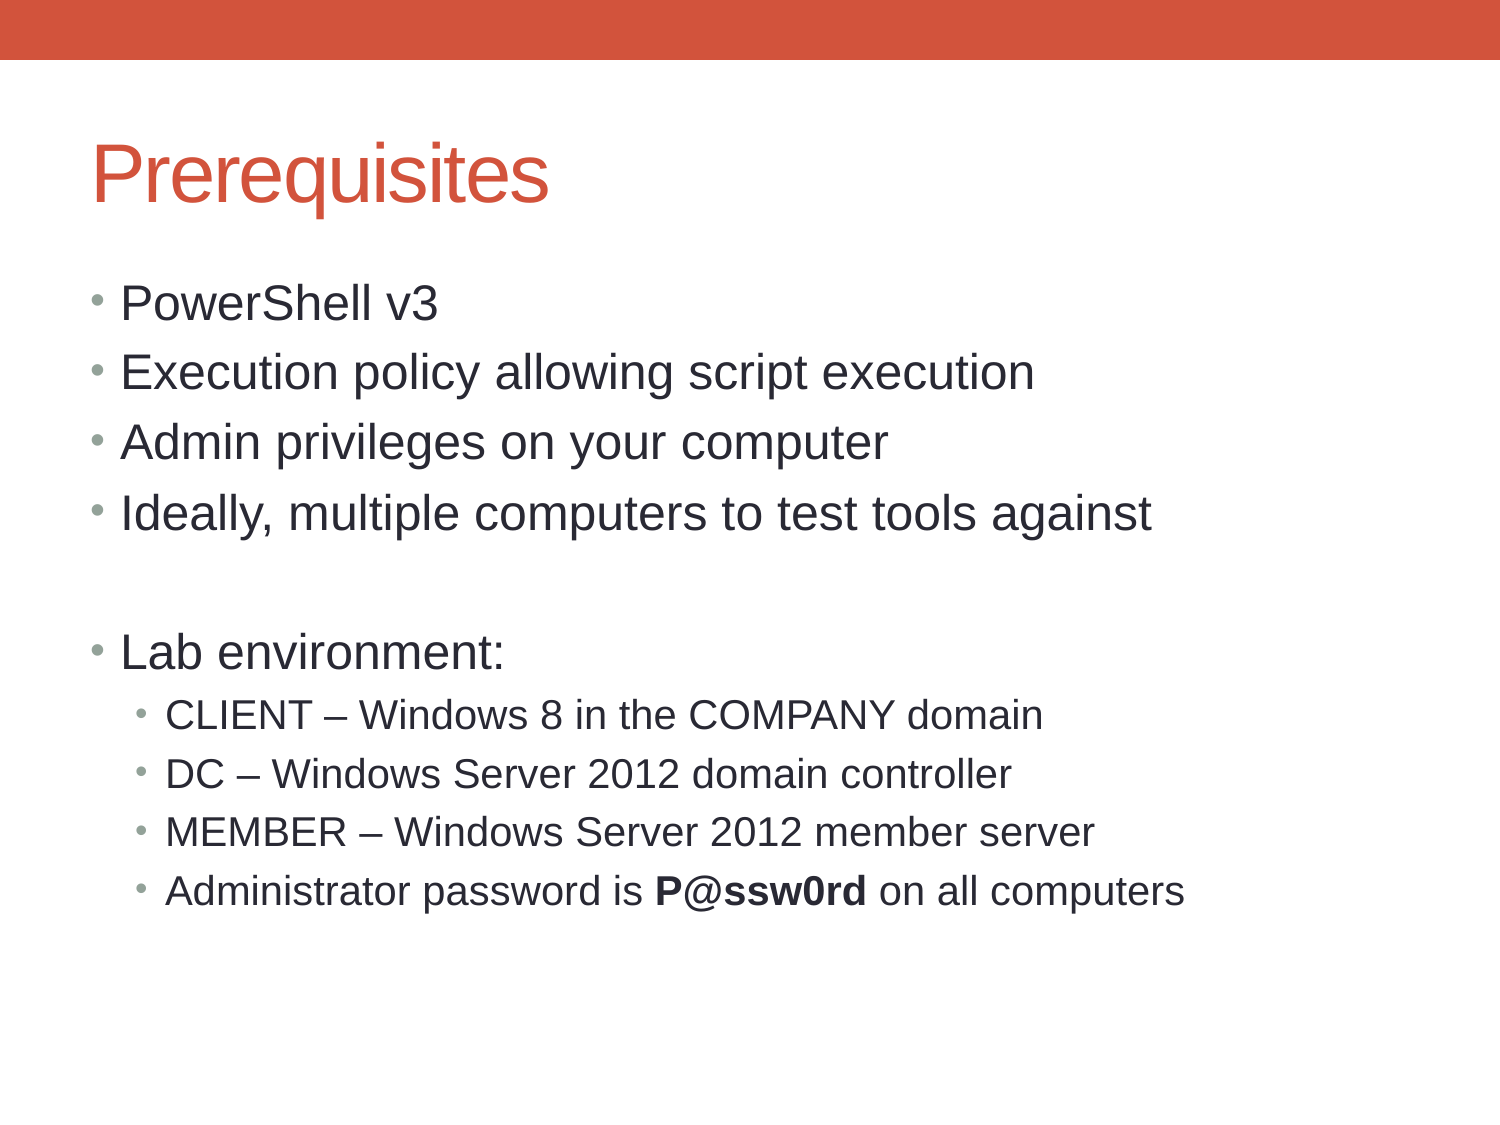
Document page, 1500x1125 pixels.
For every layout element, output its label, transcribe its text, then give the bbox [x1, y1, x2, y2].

list PowerShell v3 Execution policy allowing script execution Admin privileges on your computer Ideally, multiple computers to test tools against Lab environment: CLIENT – Windows 8 in the COMPANY domain DC – Windows Server 2012 domain controller MEMBER – Windows Server 2012 member server Administrator password is P@ssw0rd on all computers [75, 262, 1425, 1063]
title Prerequisites [75, 87, 1425, 250]
